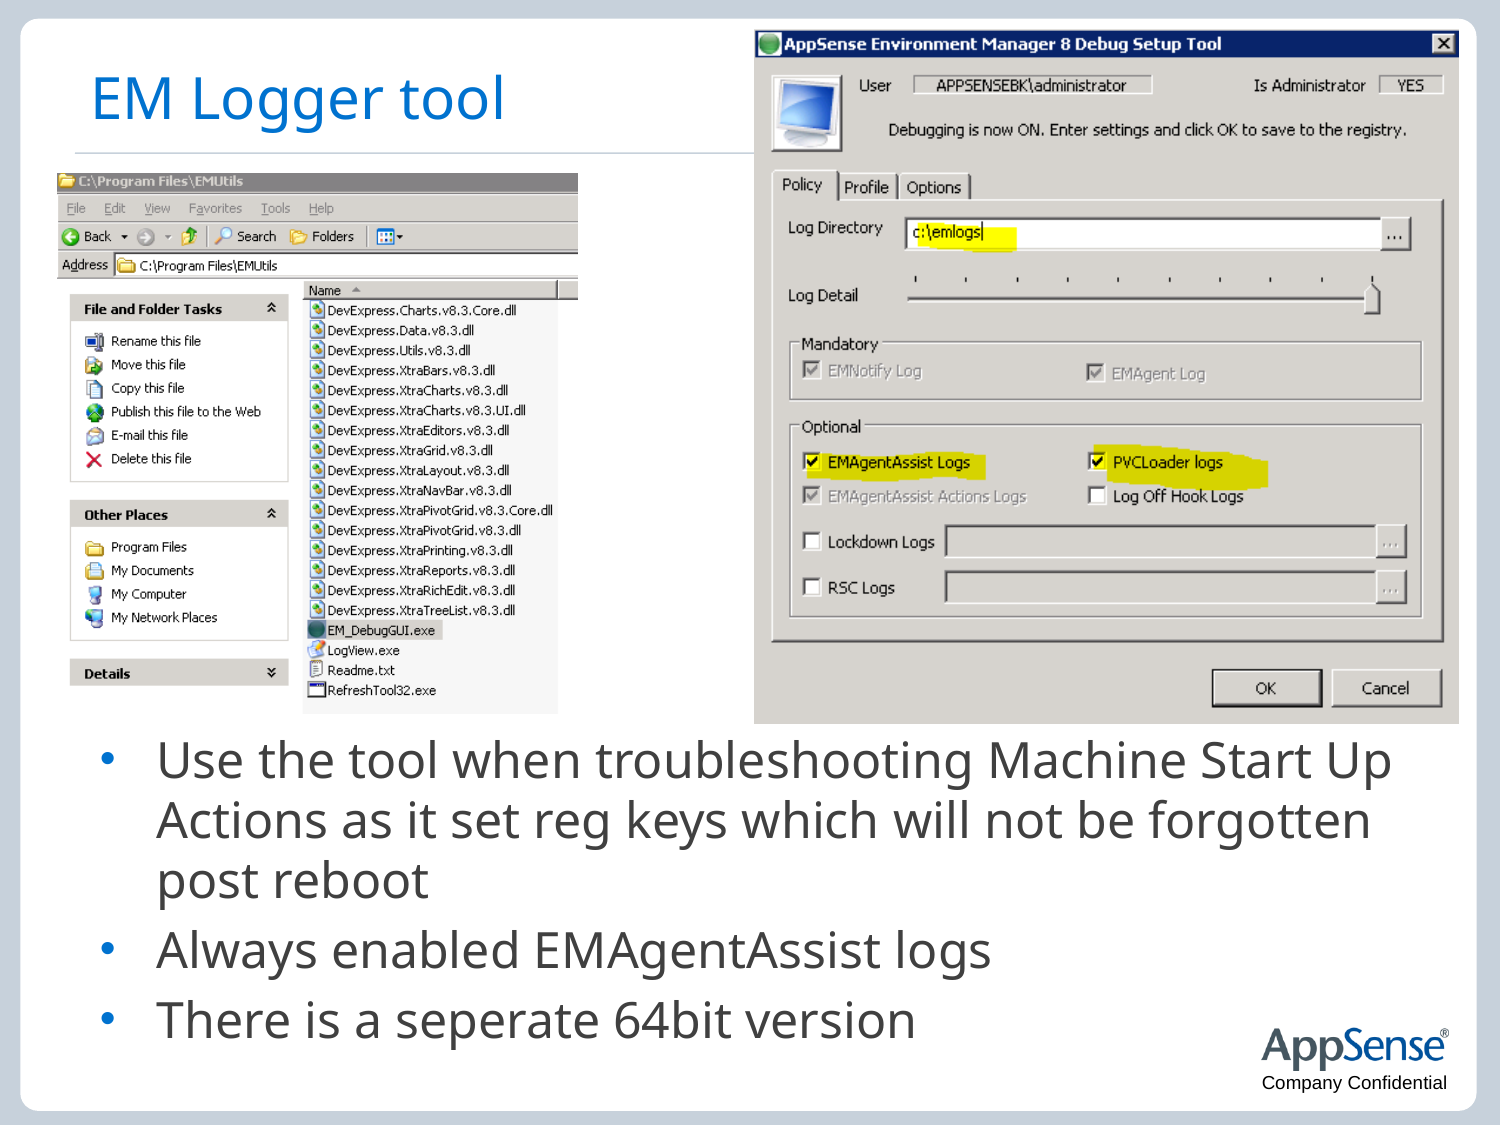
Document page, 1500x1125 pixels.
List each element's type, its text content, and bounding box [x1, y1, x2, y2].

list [56, 173, 578, 714]
picture [754, 28, 1459, 725]
picture [1261, 1027, 1449, 1071]
list Use the tool when troubleshooting Machine Start Up Actions as it set reg keys which will not be forgotten post reboot Always enabled EMAgentAssist logs There is a seperate 64bit version [84, 720, 1426, 1006]
title EM Logger tool [74, 44, 749, 148]
